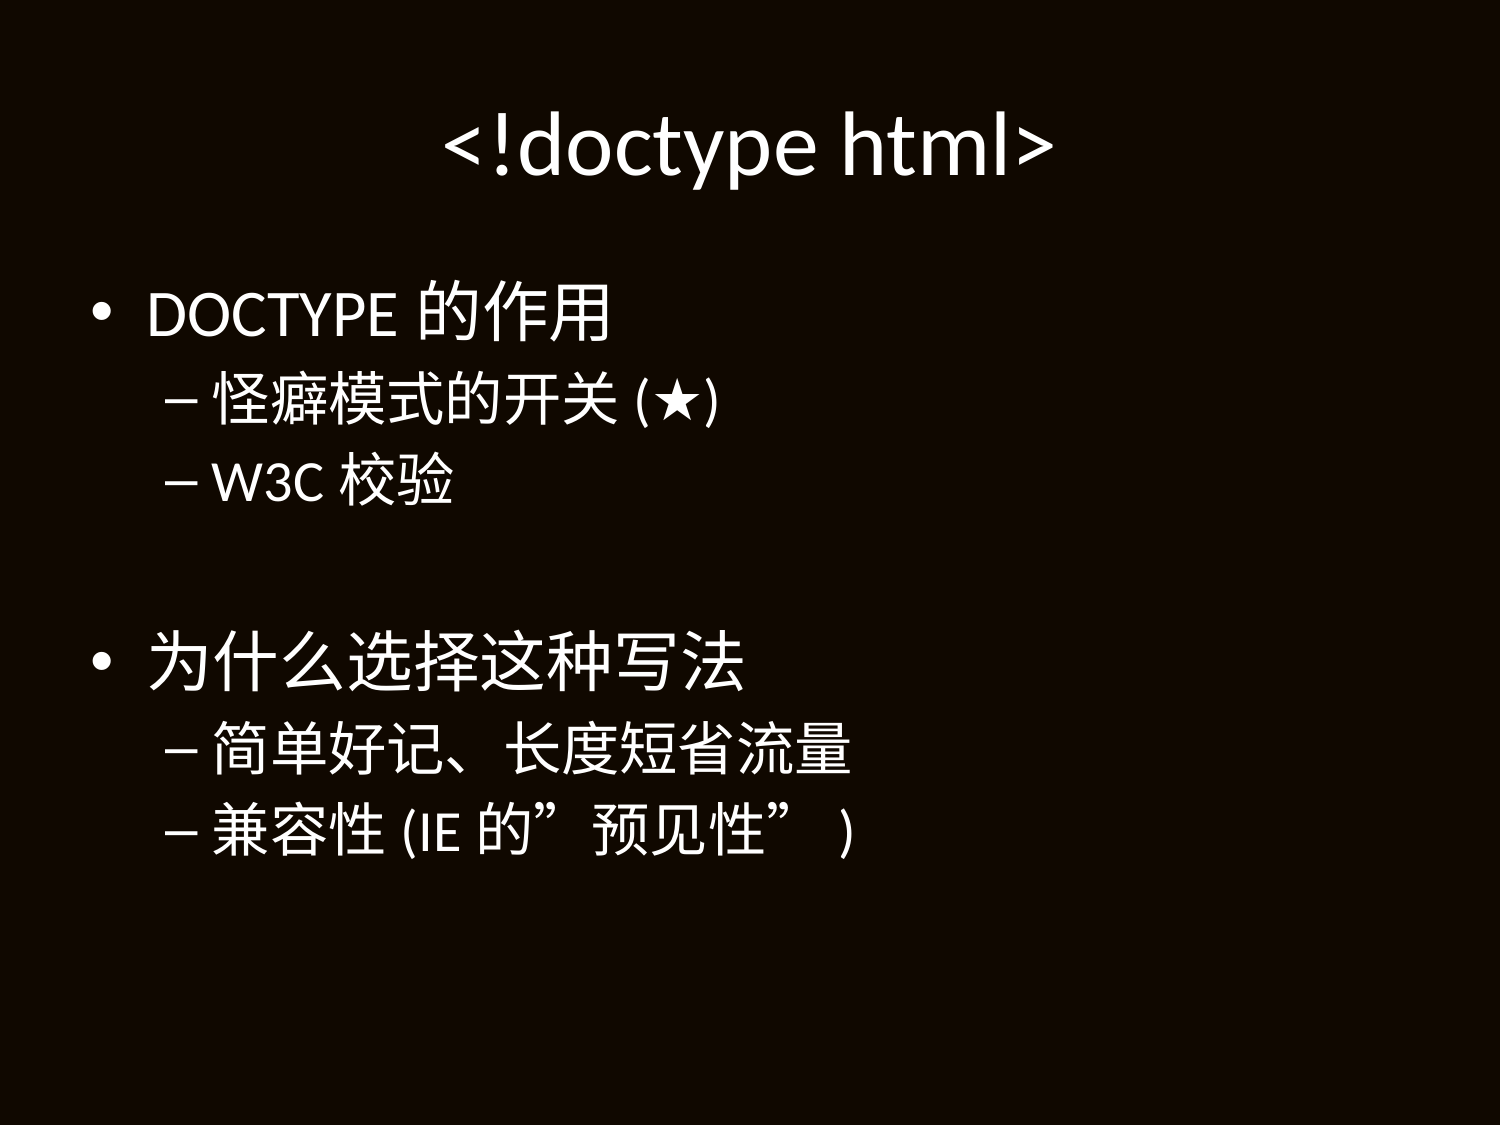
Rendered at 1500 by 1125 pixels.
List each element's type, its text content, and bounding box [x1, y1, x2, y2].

title <!doctype html> [75, 45, 1425, 233]
list DOCTYPE的作用 怪癖模式的开关(★) W3C校验 为什么选择这种写法 简单好记、长度短省流量 兼容性(IE的”预见性”) [75, 262, 1425, 1005]
